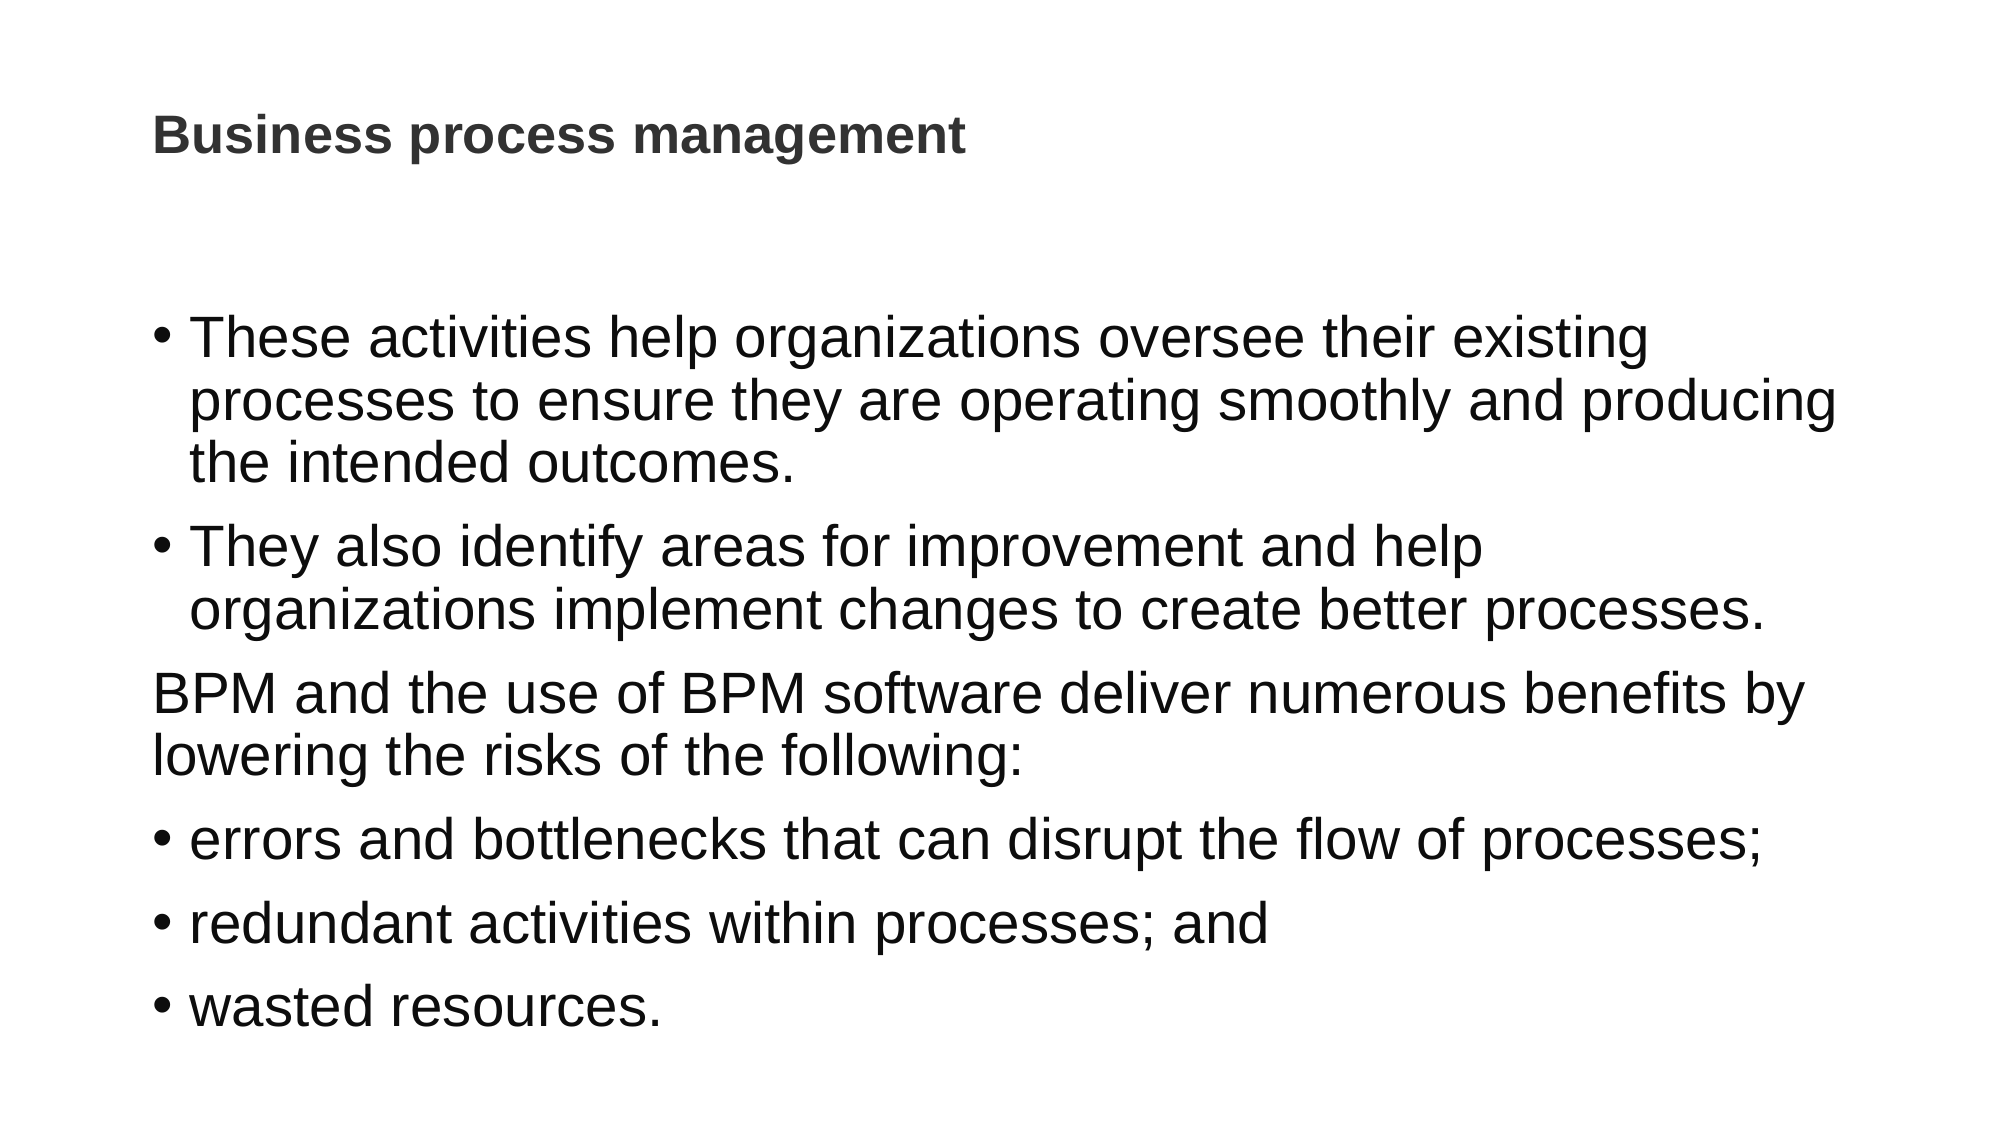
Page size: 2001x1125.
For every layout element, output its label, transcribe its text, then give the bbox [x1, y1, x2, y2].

list These activities help organizations oversee their existing processes to ensure they are operating smoothly and producing the intended outcomes. They also identify areas for improvement and help organizations implement changes to create better processes. BPM and the use of BPM software deliver numerous benefits by lowering the risks of the following: errors and bottlenecks that can disrupt the flow of processes; redundant activities within processes; and wasted resources. [137, 299, 1863, 1090]
title Business process management [137, 59, 1863, 278]
